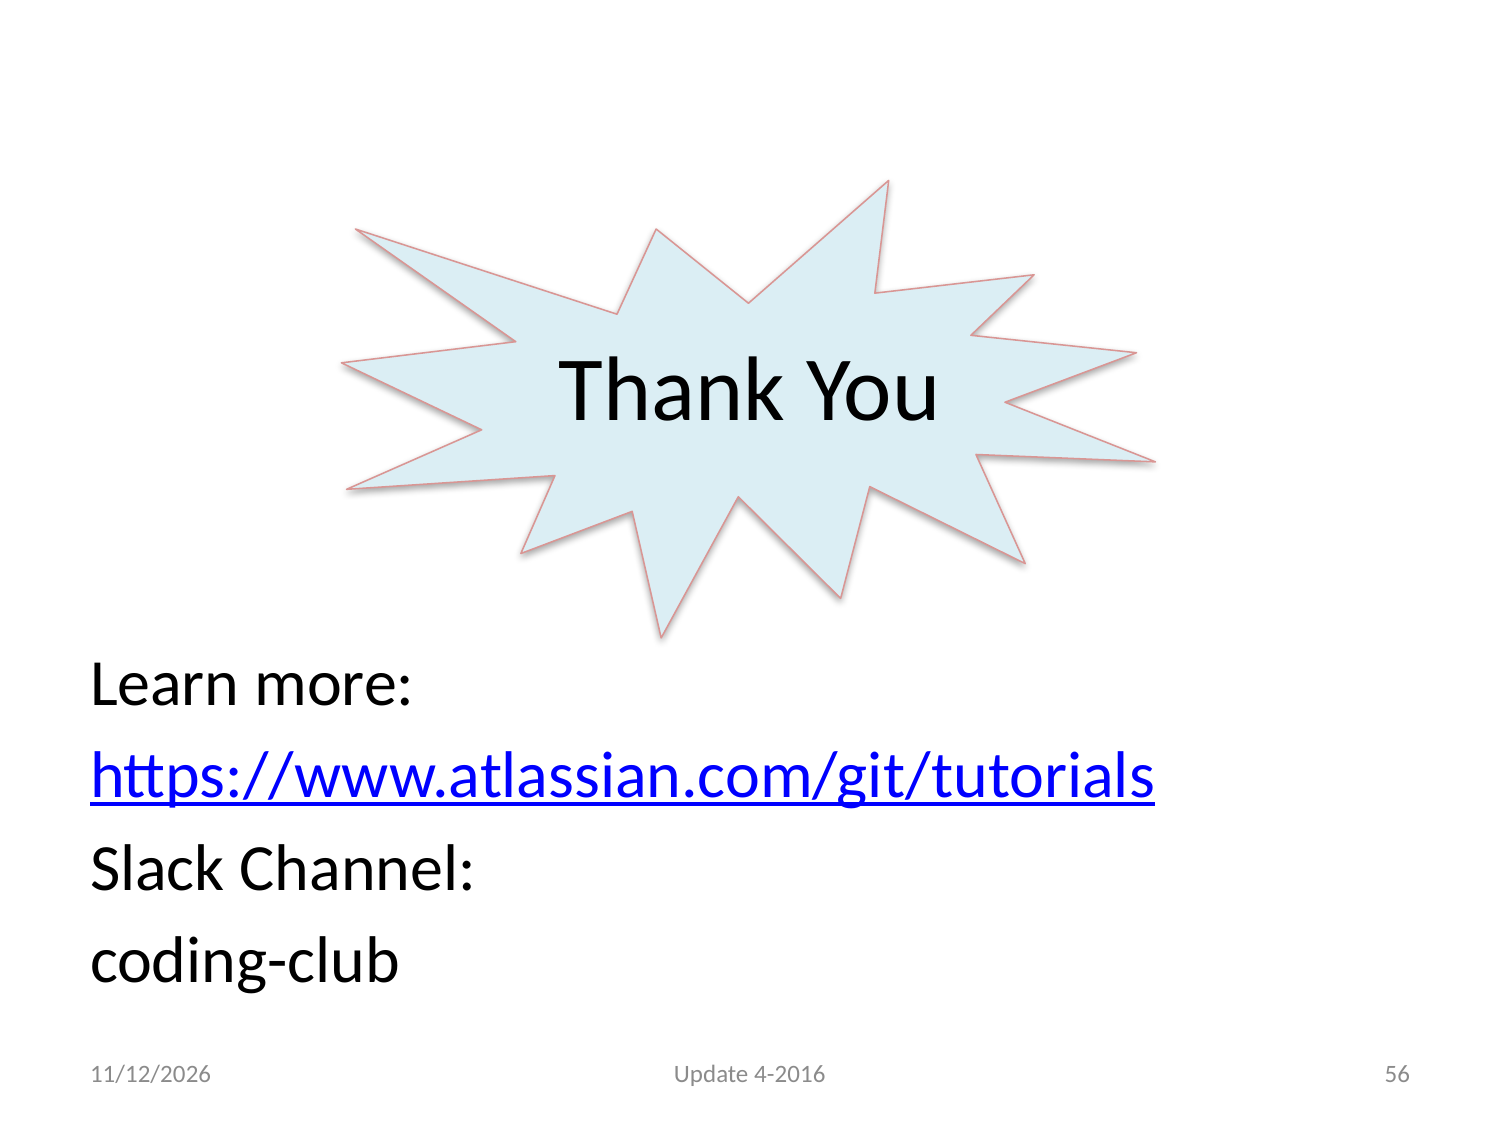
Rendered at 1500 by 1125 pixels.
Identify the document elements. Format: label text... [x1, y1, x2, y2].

text_box [794, 179, 890, 262]
text_box [354, 228, 460, 262]
text_box [640, 228, 699, 262]
footer Update 4-2016 [512, 1042, 988, 1103]
list Learn more: https://www.atlassian.com/git/tutorials Slack Channel: coding-club [75, 262, 1425, 1005]
slide_number 56 [1074, 1042, 1425, 1103]
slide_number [75, 1042, 425, 1103]
